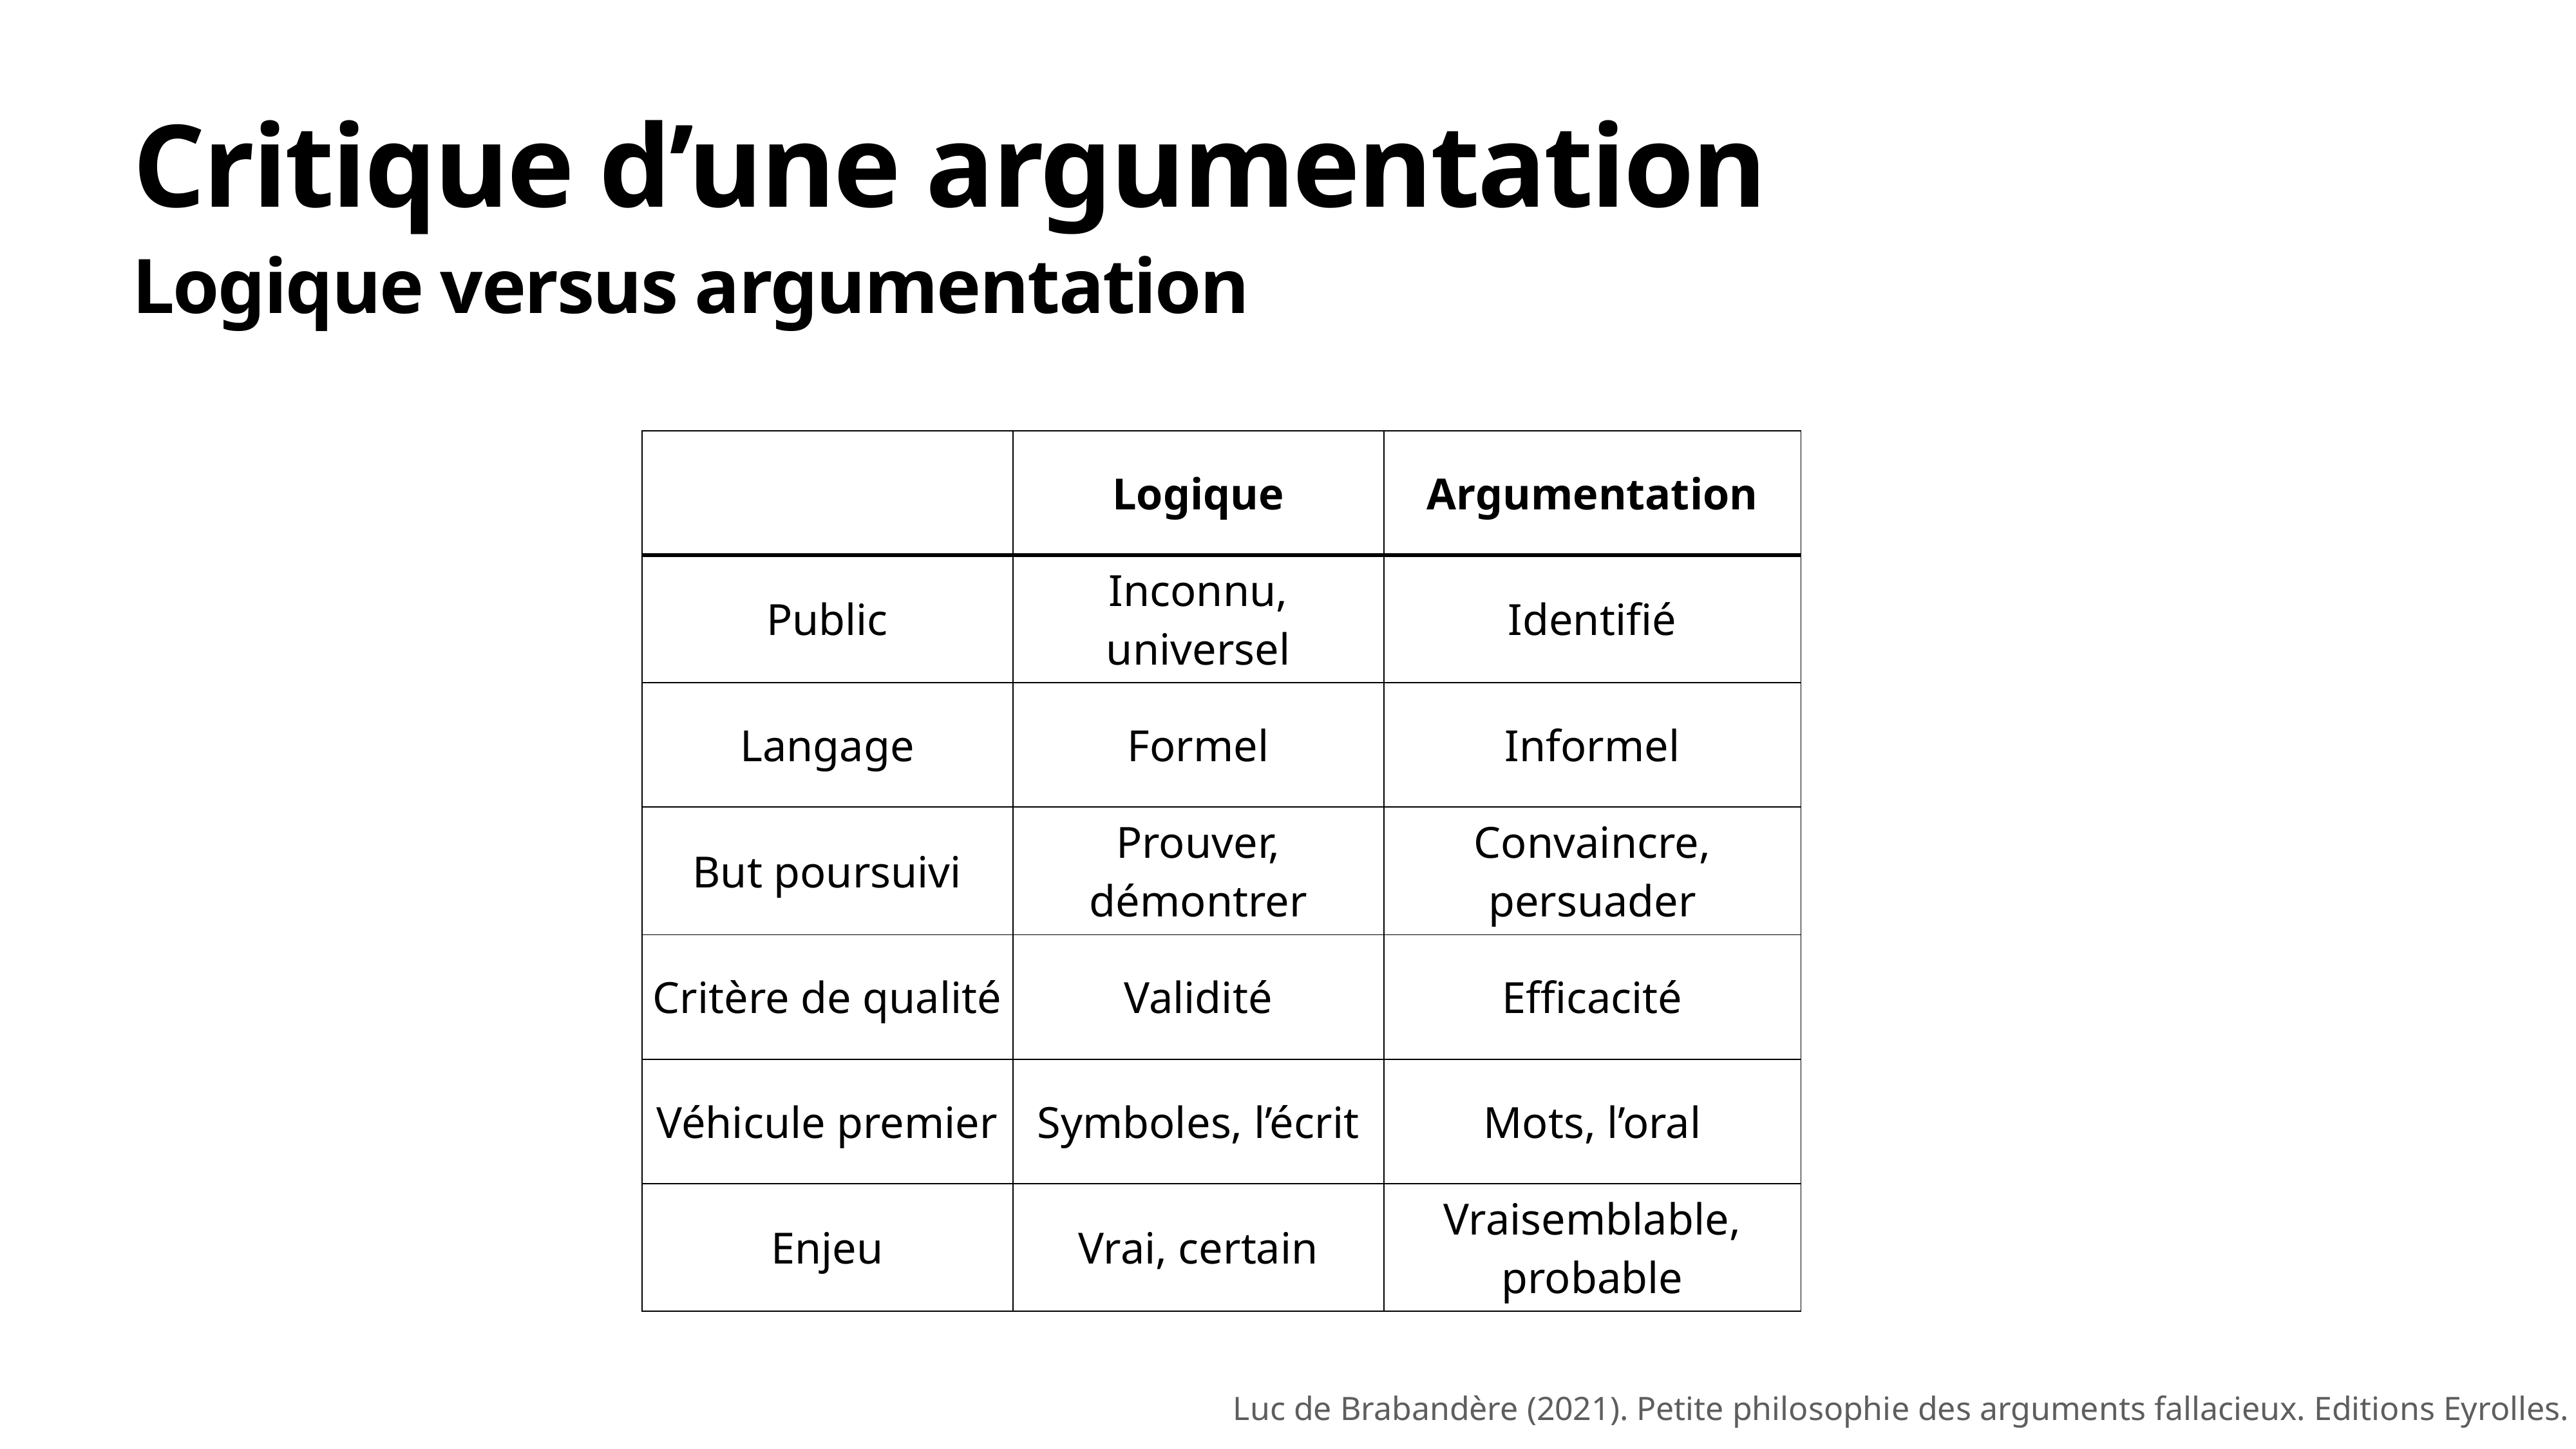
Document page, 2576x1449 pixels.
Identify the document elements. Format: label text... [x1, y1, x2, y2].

title Critique d’une argumentation [127, 113, 2449, 250]
table_cell Mots, l’oral [1385, 1060, 1801, 1183]
table_header Logique [1014, 431, 1383, 553]
table_cell Efficacité [1385, 935, 1801, 1059]
table_cell Prouver, démontrer [1014, 808, 1383, 934]
table_cell Symboles, l’écrit [1014, 1060, 1383, 1183]
table_cell Inconnu, universel [1014, 557, 1383, 682]
table_header [643, 431, 1012, 553]
table_cell Convaincre, persuader [1385, 808, 1801, 934]
table_cell Véhicule premier [643, 1060, 1012, 1183]
table_cell Critère de qualité [643, 935, 1012, 1059]
table_header Argumentation [1385, 431, 1801, 553]
table_cell Identifié [1385, 557, 1801, 682]
table_cell Enjeu [643, 1184, 1012, 1311]
table_cell Informel [1385, 683, 1801, 806]
text_box Luc de Brabandère (2021). Petite philosophie des arguments fallacieux. Editions Eyrolles. [1227, 1382, 2575, 1432]
list Logique versus argumentation [127, 250, 2449, 350]
table_cell But poursuivi [643, 808, 1012, 934]
table_cell Vrai, certain [1014, 1184, 1383, 1311]
table_cell Public [643, 557, 1012, 682]
table_cell Formel [1014, 683, 1383, 806]
table_cell Validité [1014, 935, 1383, 1059]
table_cell Vraisemblable, probable [1385, 1184, 1801, 1311]
table_cell Langage [643, 683, 1012, 806]
